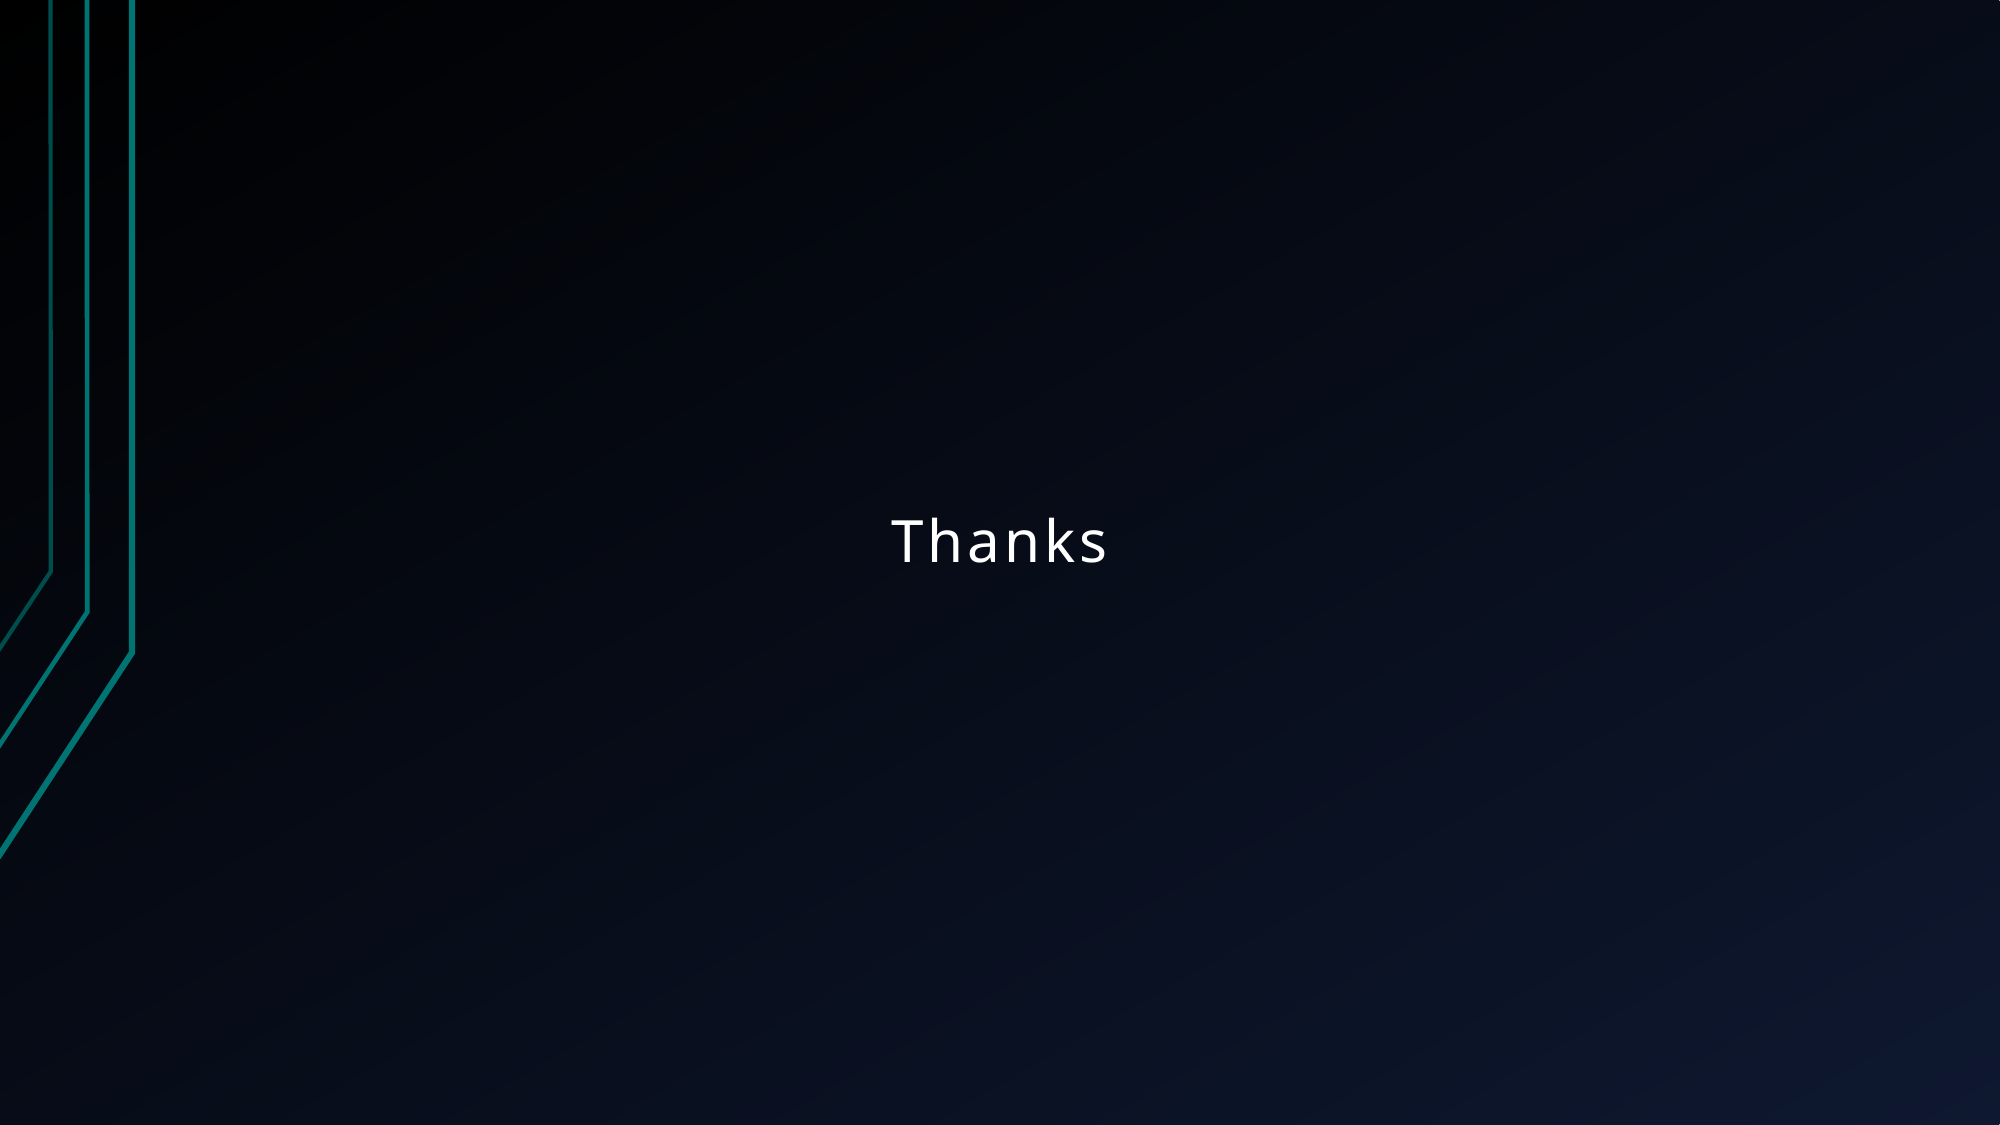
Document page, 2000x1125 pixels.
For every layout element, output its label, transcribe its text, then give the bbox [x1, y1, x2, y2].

title Thanks [0, 468, 2000, 585]
